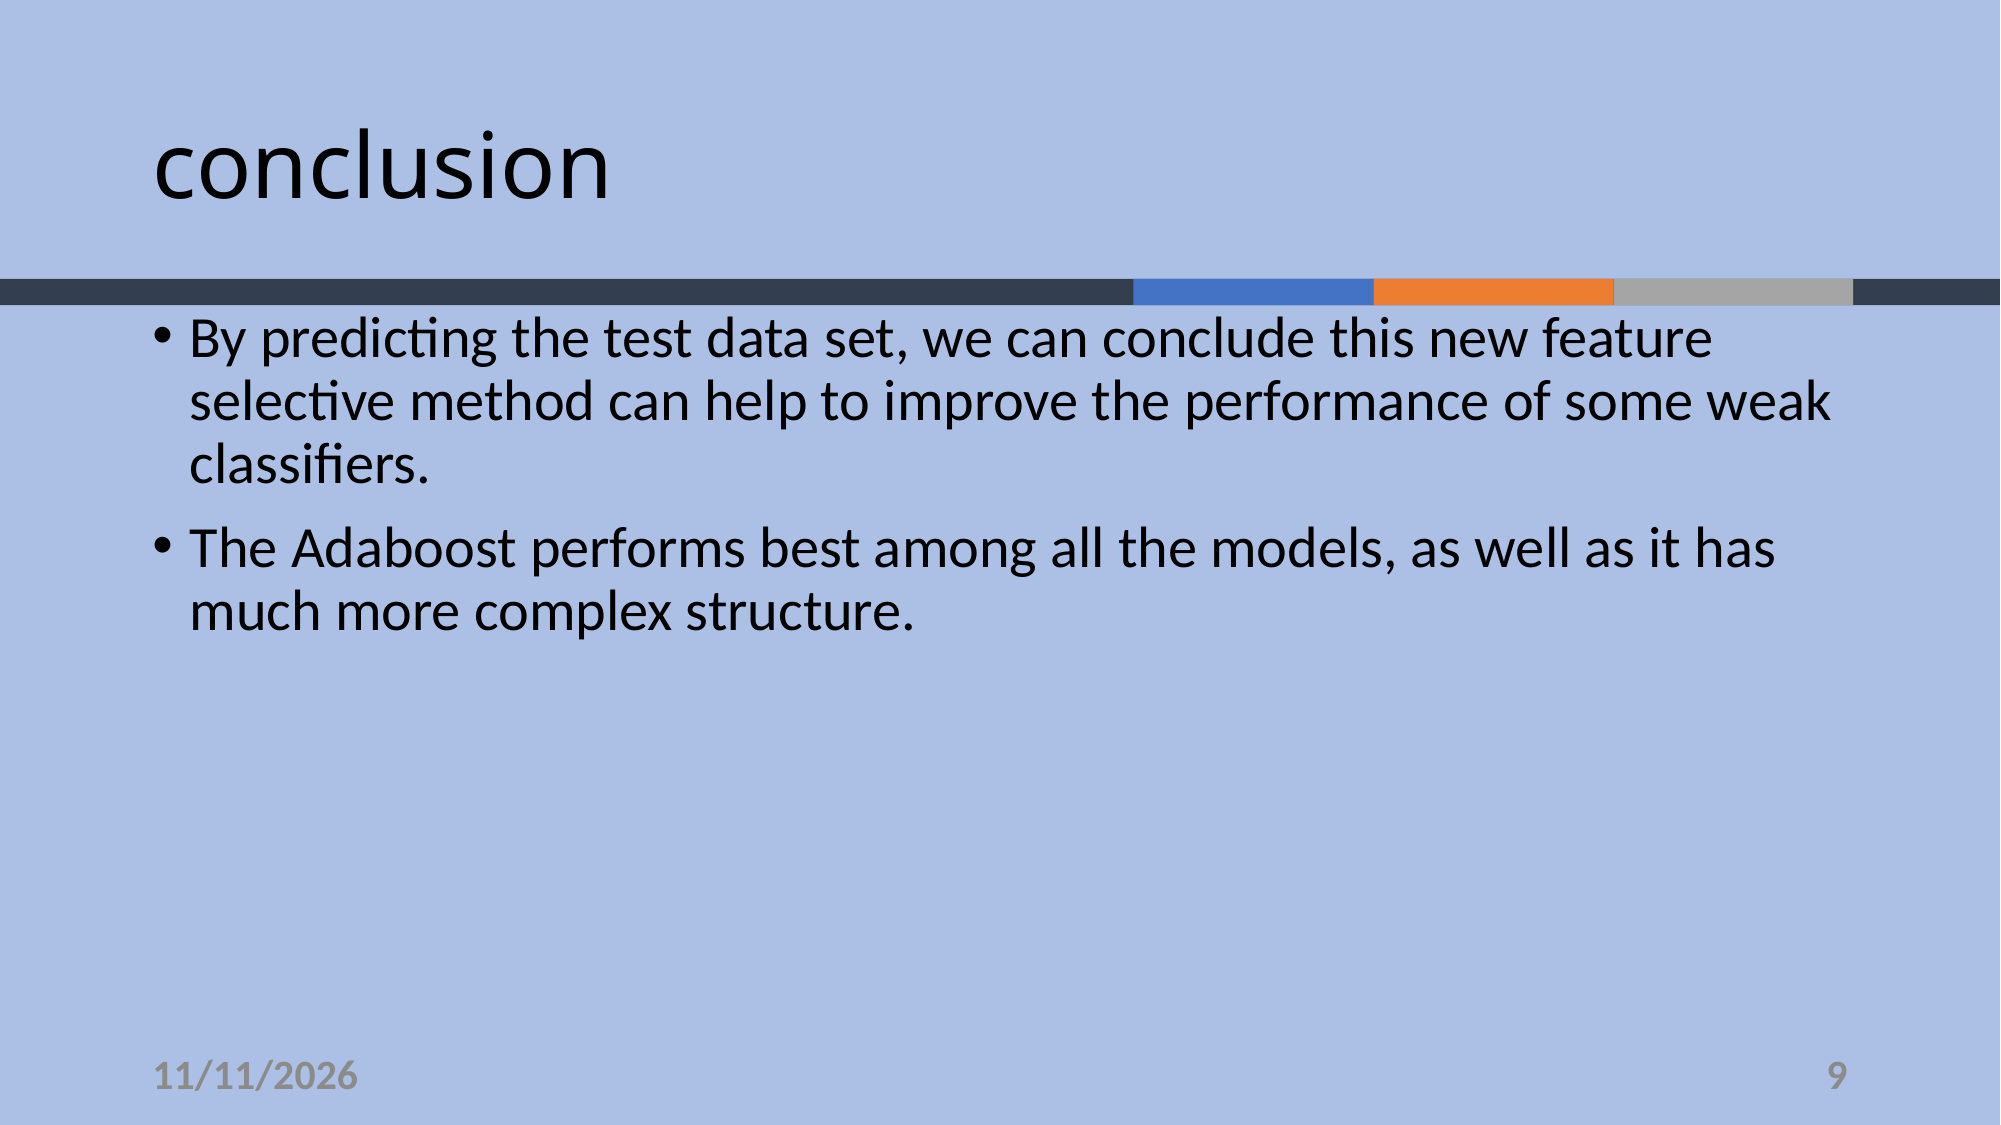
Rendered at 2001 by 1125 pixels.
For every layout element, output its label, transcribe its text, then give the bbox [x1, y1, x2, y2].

title conclusion [137, 59, 1863, 278]
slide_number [137, 1042, 588, 1103]
list By predicting the test data set, we can conclude this new feature selective method can help to improve the performance of some weak classifiers. The Adaboost performs best among all the models, as well as it has much more complex structure. [137, 299, 1863, 1014]
slide_number 9 [1412, 1042, 1863, 1103]
